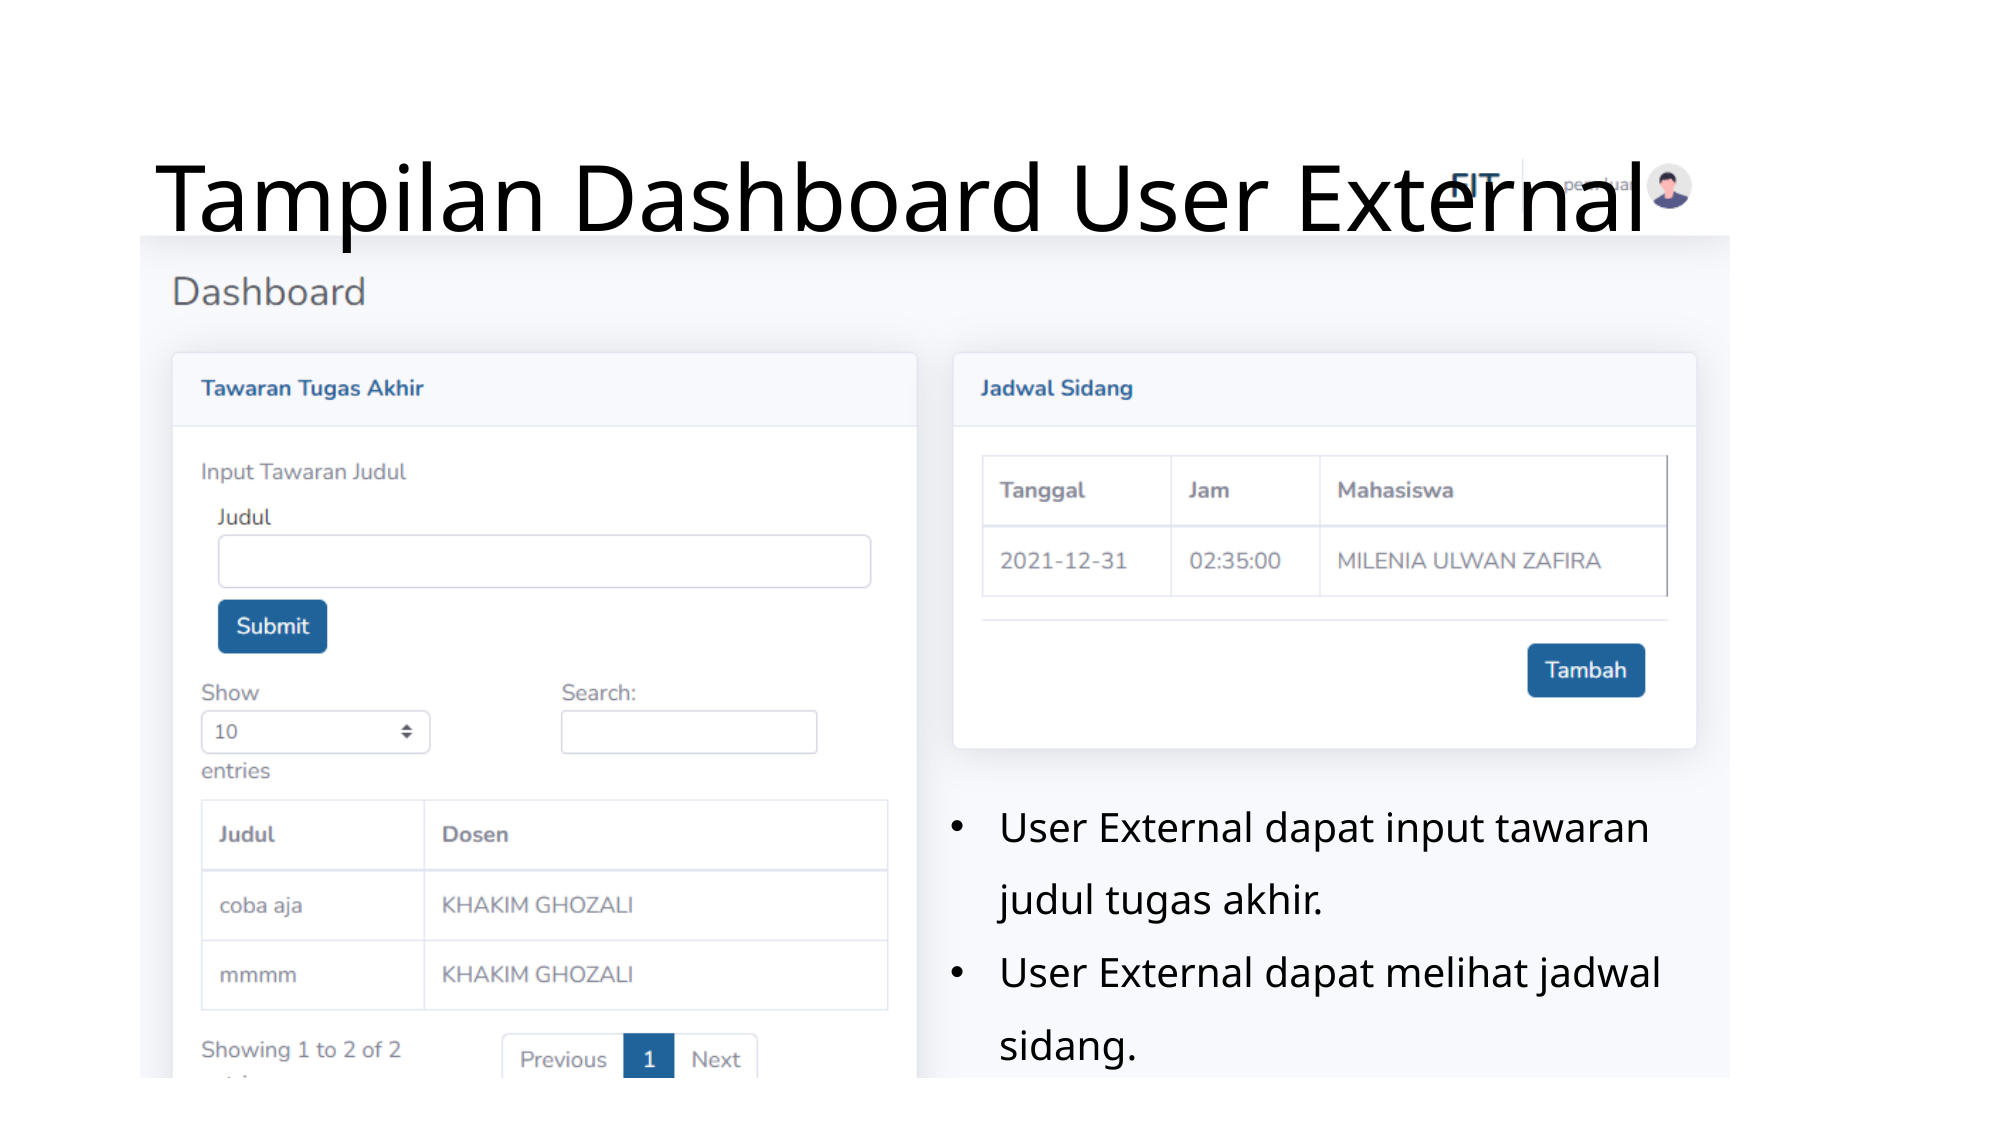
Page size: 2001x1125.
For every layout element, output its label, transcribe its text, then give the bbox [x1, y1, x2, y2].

title Tampilan Dashboard User External [140, 93, 1866, 311]
picture [139, 139, 1730, 1078]
